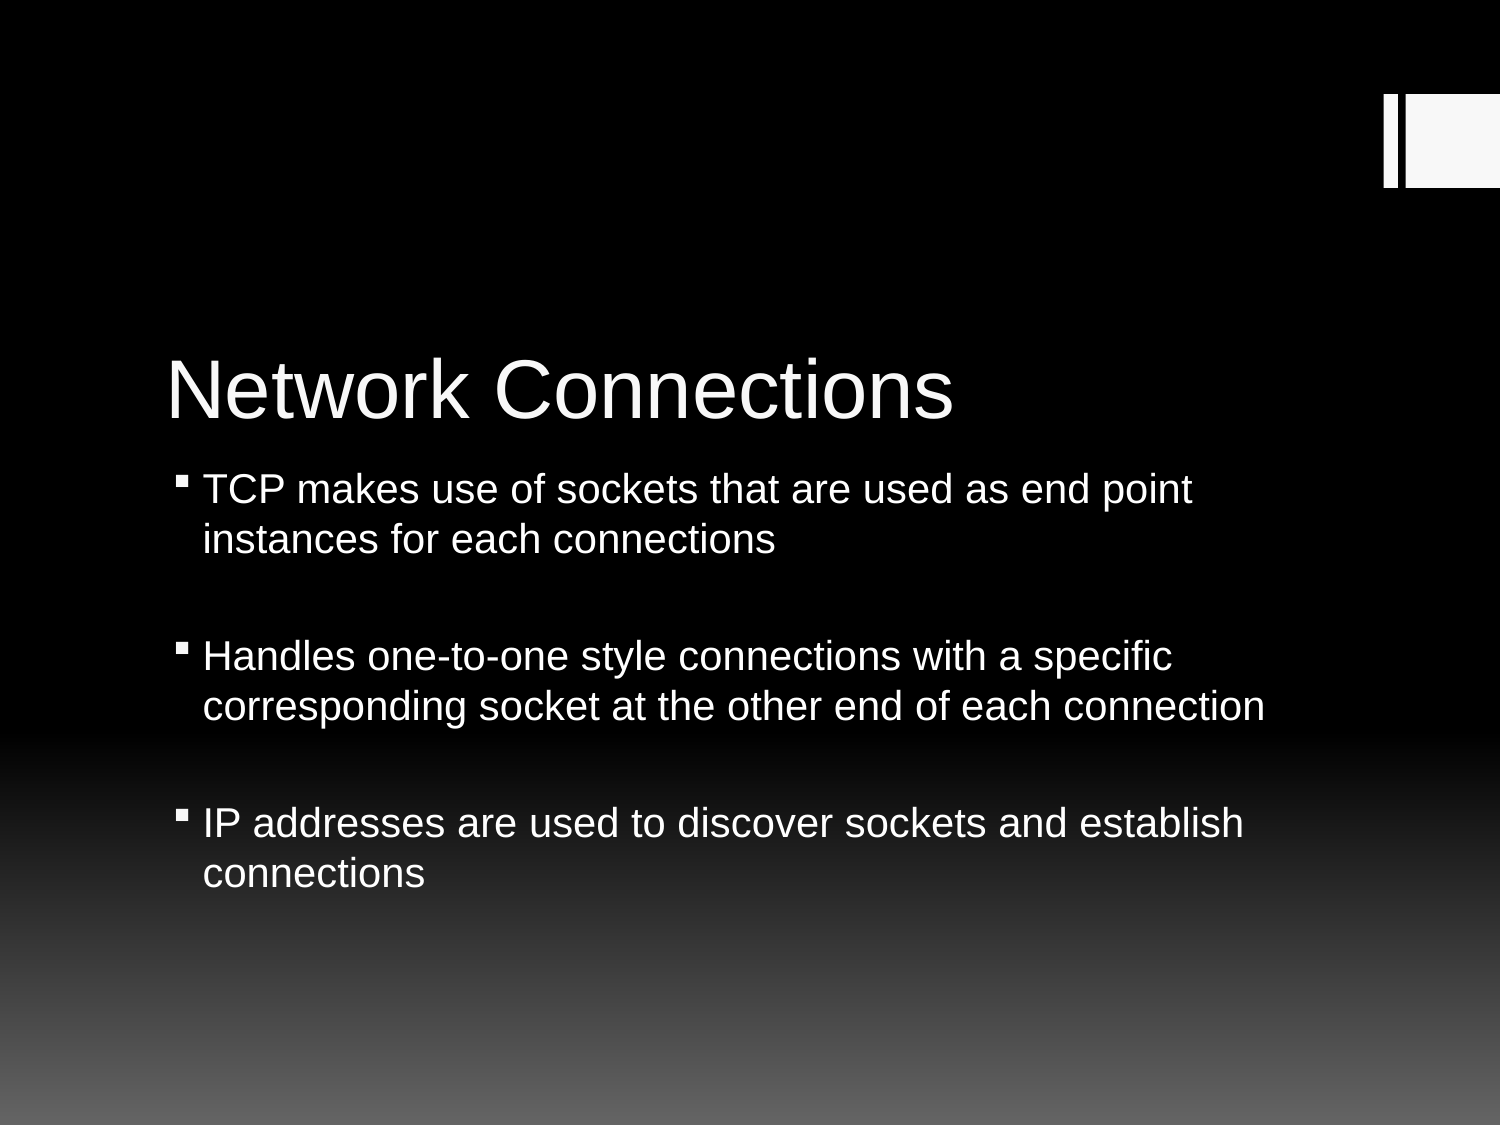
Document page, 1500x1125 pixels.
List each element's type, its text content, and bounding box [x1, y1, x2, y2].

list TCP makes use of sockets that are used as end point instances for each connections Handles one-to-one style connections with a specific corresponding socket at the other end of each connection IP addresses are used to discover sockets and establish connections [150, 454, 1350, 1035]
title Network Connections [150, 253, 1350, 443]
